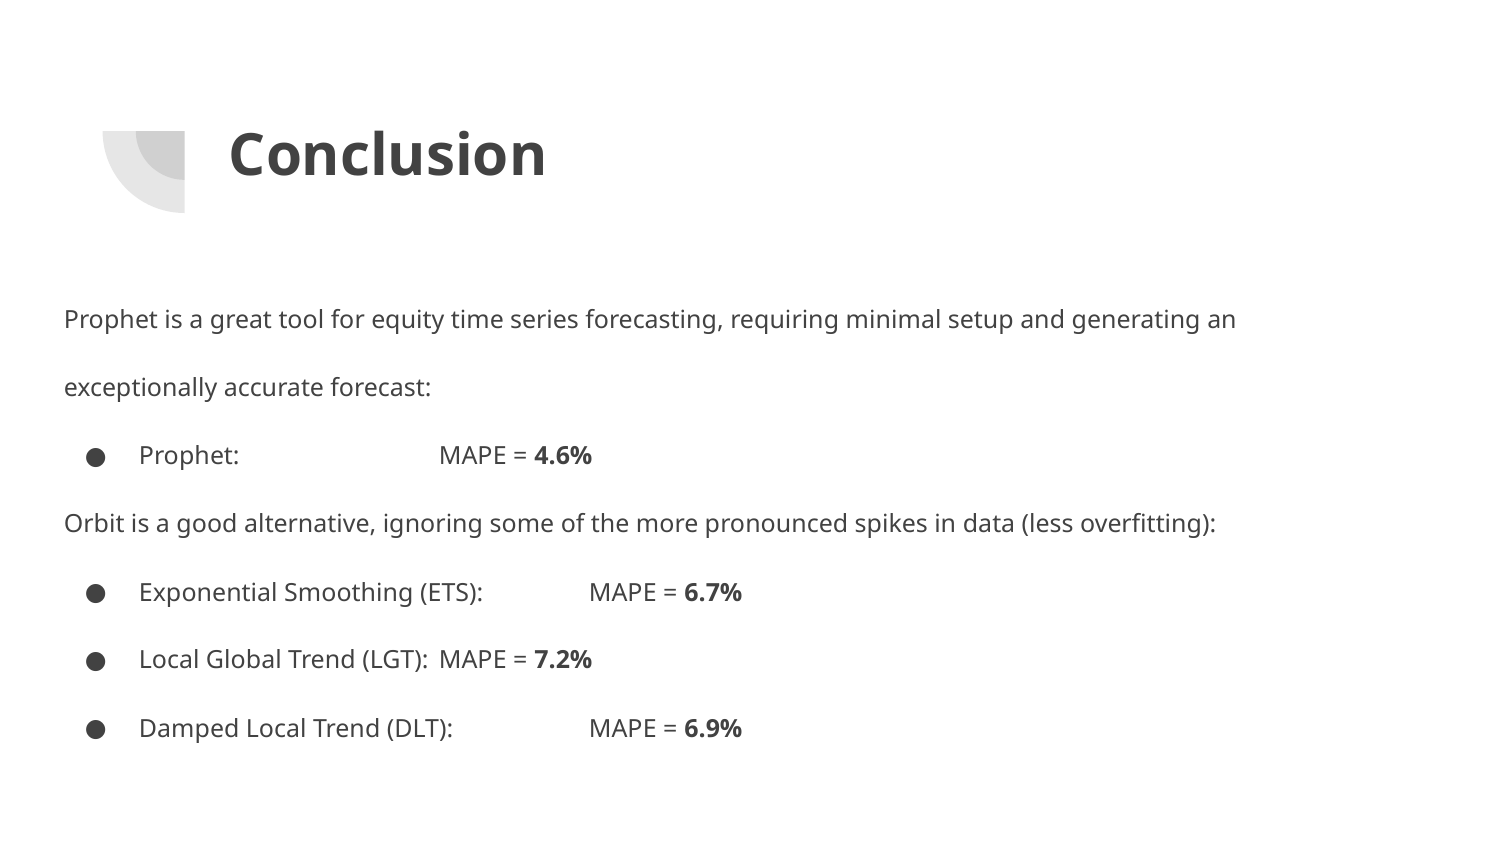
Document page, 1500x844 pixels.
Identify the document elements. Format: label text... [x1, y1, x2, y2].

subtitle Prophet is a great tool for equity time series forecasting, requiring minimal setup and generating an exceptionally accurate forecast: Prophet: MAPE = 4.6% Orbit is a good alternative, ignoring some of the more pronounced spikes in data (less overfitting): Exponential Smoothing (ETS): MAPE = 6.7% Local Global Trend (LGT): MAPE = 7.2% Damped Local Trend (DLT): MAPE = 6.9% [48, 252, 1354, 760]
title Conclusion [213, 97, 777, 252]
